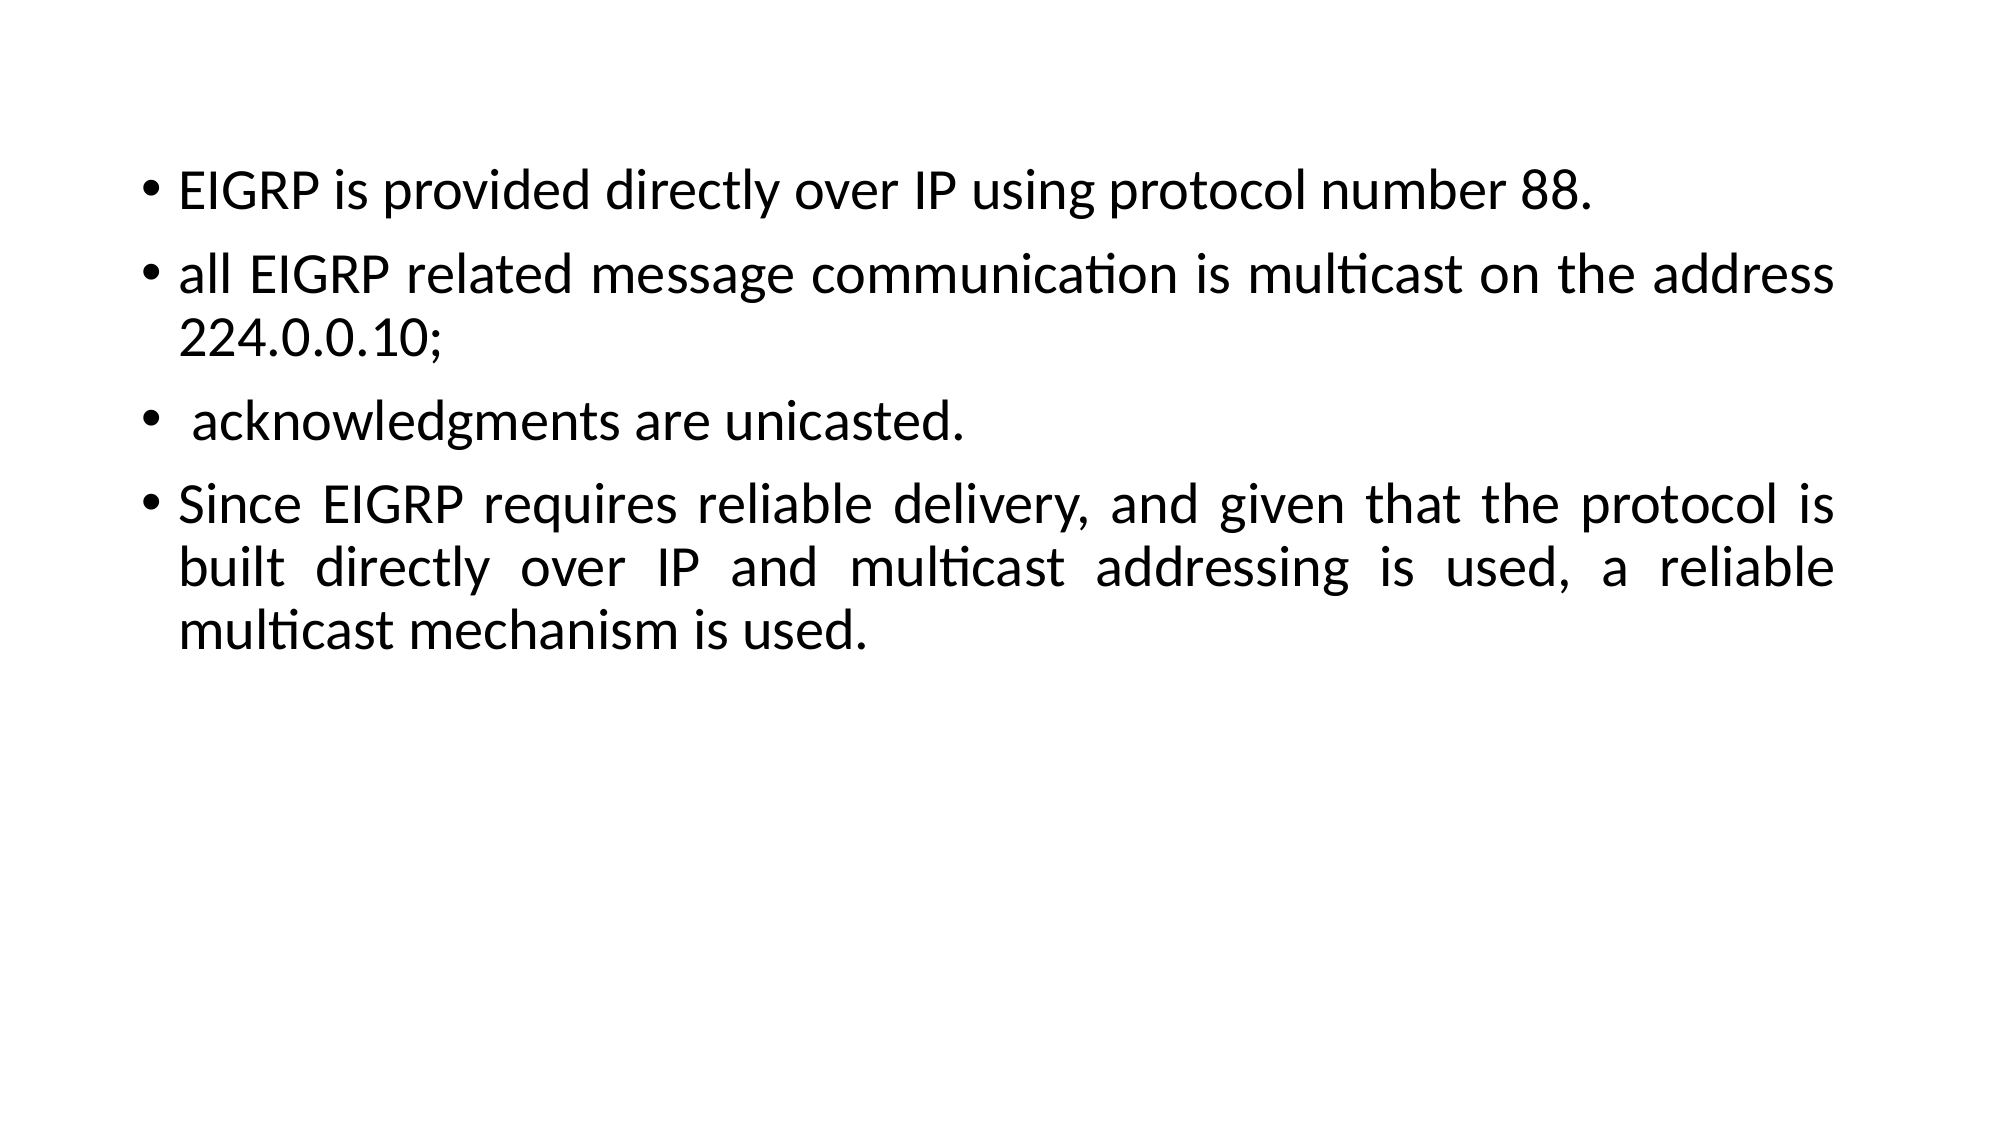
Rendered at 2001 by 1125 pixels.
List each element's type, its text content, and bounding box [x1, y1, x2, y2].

list EIGRP is provided directly over IP using protocol number 88. all EIGRP related message communication is multicast on the address 224.0.0.10; acknowledgments are unicasted. Since EIGRP requires reliable delivery, and given that the protocol is built directly over IP and multicast addressing is used, a reliable multicast mechanism is used. [126, 151, 1852, 866]
